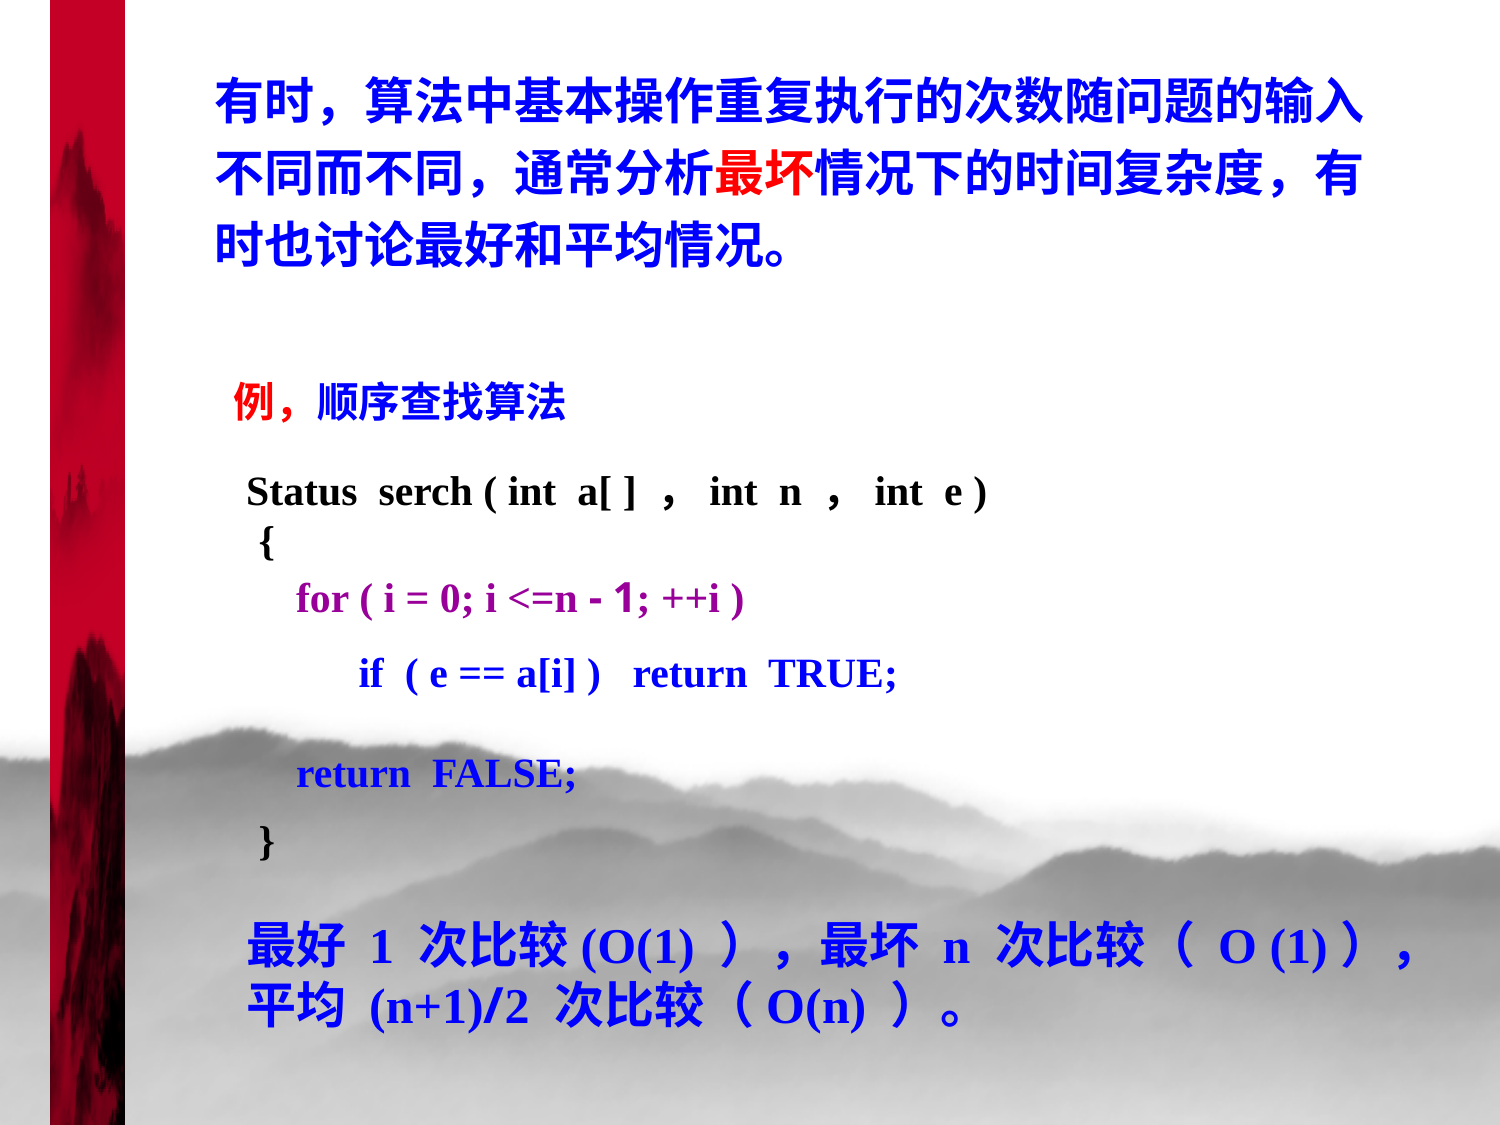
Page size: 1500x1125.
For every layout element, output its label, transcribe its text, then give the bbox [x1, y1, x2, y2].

text_box 有时，算法中基本操作重复执行的次数随问题的输入不同而不同，通常分析最坏情况下的时间复杂度，有时也讨论最好和平均情况。 [199, 50, 1388, 281]
text_box 最好 1 次比较(O(1) ），最坏 n 次比较（ O (1)），平均 (n+1)/2 次比较（O(n) ）。 [231, 906, 1419, 1041]
picture [0, 0, 1500, 1125]
text_box 例，顺序查找算法 [218, 368, 919, 434]
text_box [230, 455, 1269, 872]
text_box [280, 563, 1394, 704]
